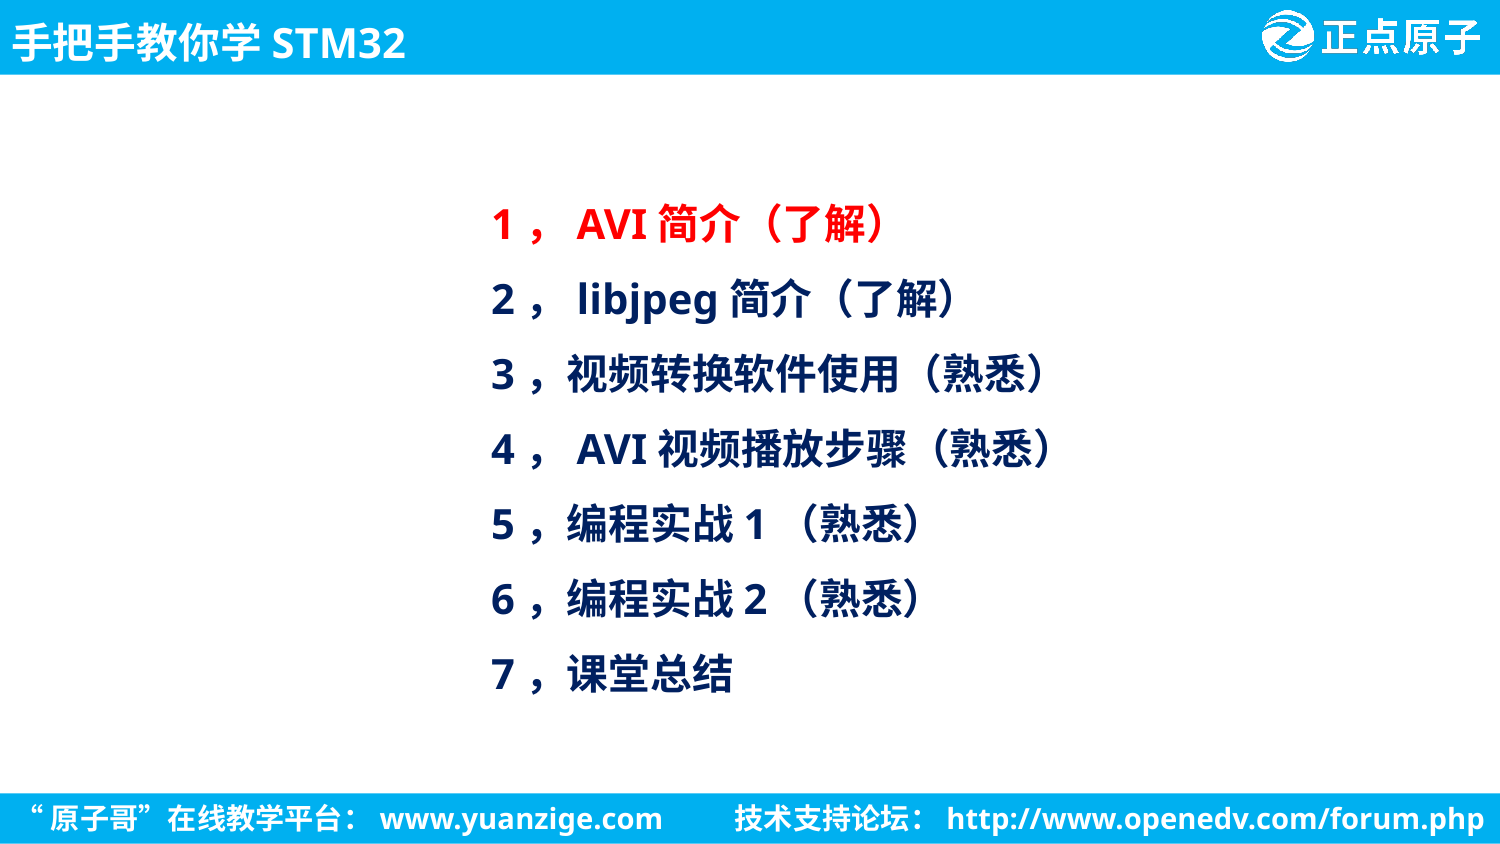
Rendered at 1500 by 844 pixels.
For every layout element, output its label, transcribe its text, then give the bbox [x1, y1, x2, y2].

text_box 1，AVI简介（了解） 2，libjpeg简介（了解） 3，视频转换软件使用（熟悉） 4，AVI视频播放步骤（熟悉） 5，编程实战1（熟悉） 6，编程实战2（熟悉） 7，课堂总结 [483, 169, 1135, 702]
picture [1276, 45, 1301, 53]
picture [1368, 19, 1396, 42]
text_box [0, 0, 1500, 76]
picture [1273, 11, 1314, 45]
picture [1446, 21, 1479, 54]
picture [1263, 27, 1301, 61]
picture [1323, 21, 1357, 53]
picture [1431, 45, 1438, 51]
picture [1405, 21, 1438, 54]
text_box 手把手教你学STM32 [0, 0, 967, 75]
picture [1412, 45, 1418, 52]
text_box 技术支持论坛：http://www.openedv.com/forum.php [560, 793, 1500, 843]
picture [1391, 46, 1397, 53]
text_box “原子哥”在线教学平台：www.yuanzige.com [0, 793, 560, 843]
